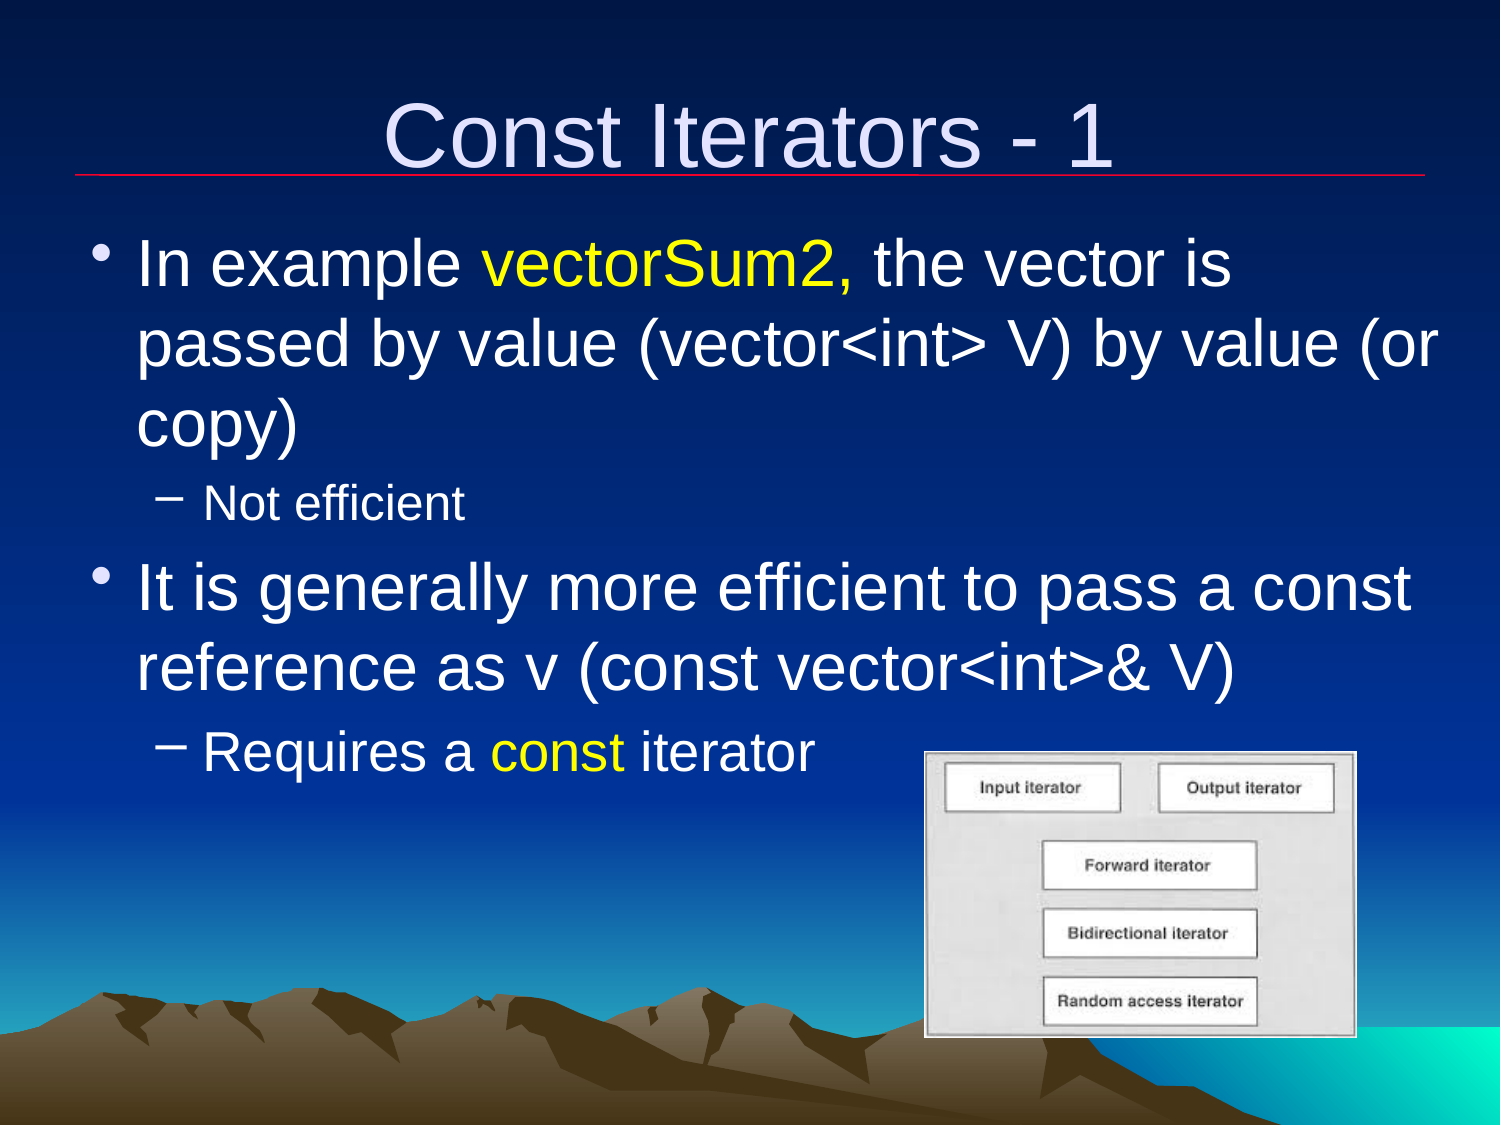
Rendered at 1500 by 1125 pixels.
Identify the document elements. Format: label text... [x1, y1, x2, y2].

list In example vectorSum2, the vector is passed by value (vector<int> V) by value (or copy) Not efficient It is generally more efficient to pass a const reference as v (const vector<int>& V) Requires a const iterator [74, 212, 1463, 1038]
title Const Iterators - 1 [74, 37, 1426, 212]
picture [924, 751, 1357, 1038]
